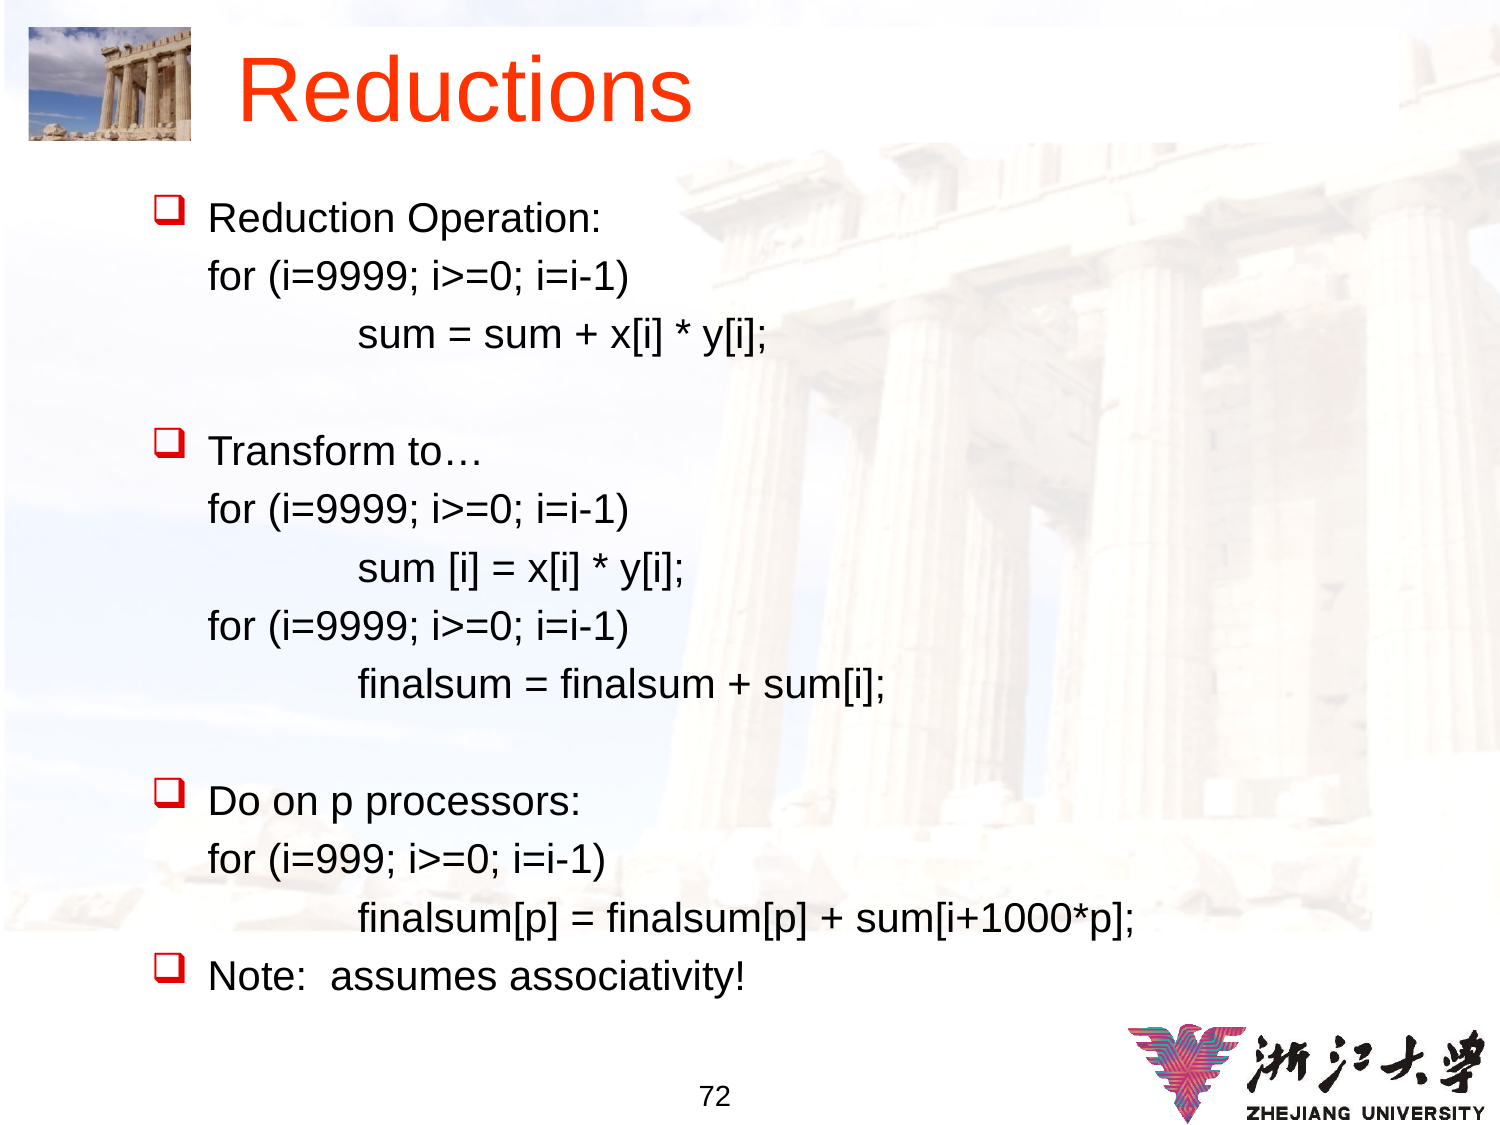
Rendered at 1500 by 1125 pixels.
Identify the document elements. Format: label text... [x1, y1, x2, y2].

picture [0, 0, 1500, 1125]
list Reduction Operation: for (i=9999; i>=0; i=i-1) sum = sum + x[i] * y[i]; Transform to… for (i=9999; i>=0; i=i-1) sum [i] = x[i] * y[i]; for (i=9999; i>=0; i=i-1) finalsum = finalsum + sum[i]; Do on p processors: for (i=999; i>=0; i=i-1) finalsum[p] = finalsum[p] + sum[i+1000*p]; Note: assumes associativity! [136, 182, 1320, 970]
title Reductions [221, 26, 1400, 143]
